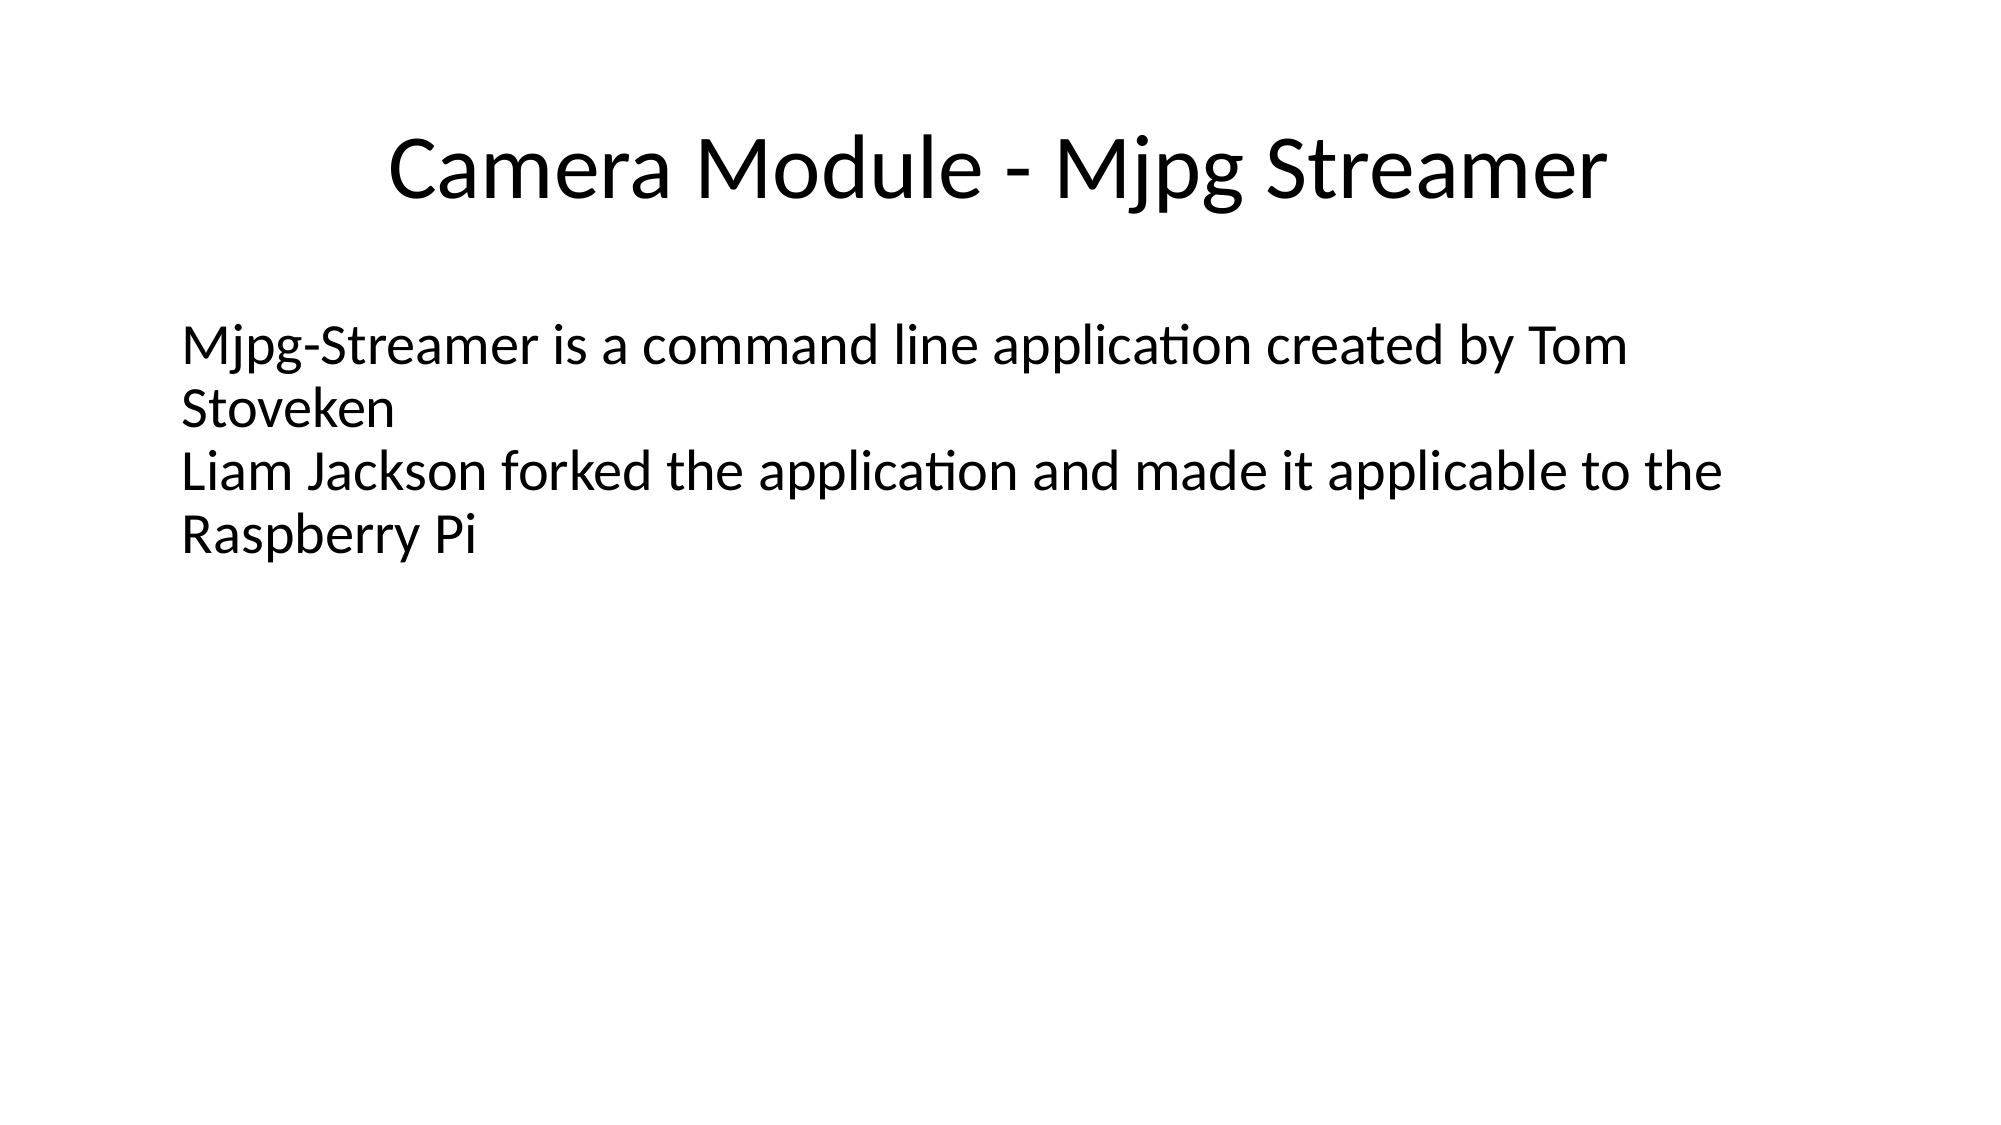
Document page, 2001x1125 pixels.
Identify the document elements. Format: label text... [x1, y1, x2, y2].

list Mjpg-Streamer is a command line application created by Tom Stoveken Liam Jackson forked the application and made it applicable to the Raspberry Pi [137, 299, 1863, 1014]
title Camera Module - Mjpg Streamer [137, 59, 1863, 278]
